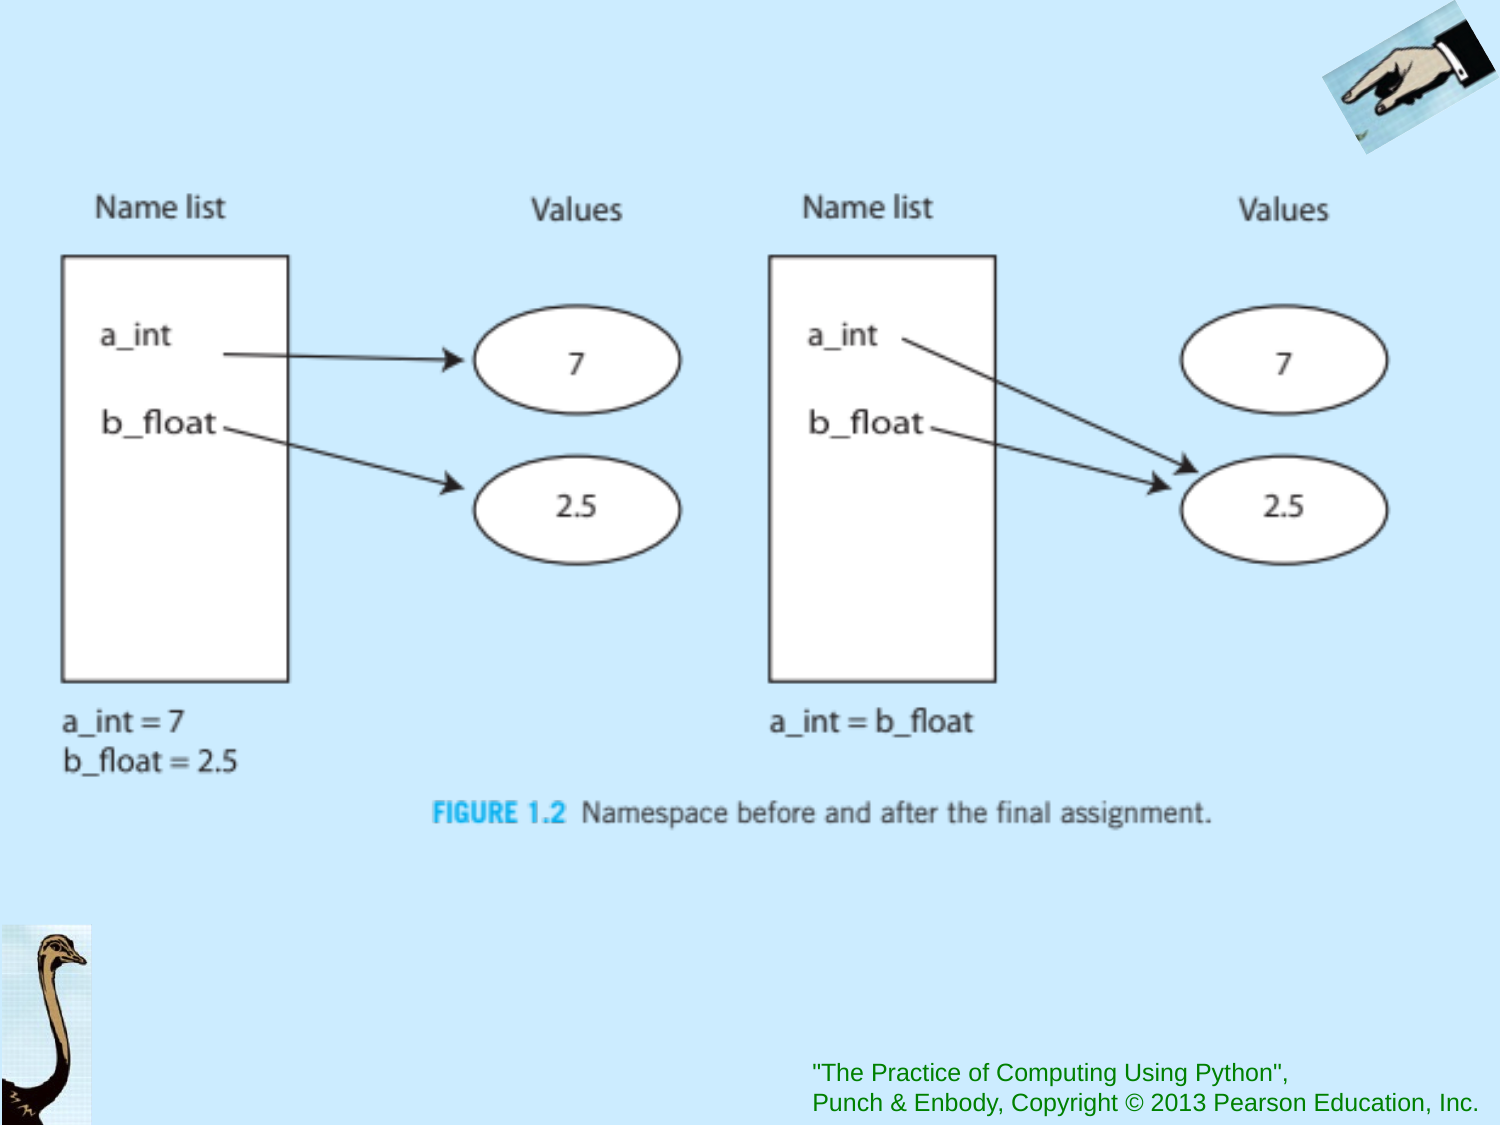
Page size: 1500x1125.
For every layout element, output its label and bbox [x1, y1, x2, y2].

list [37, 24, 1426, 1006]
picture [1414, 0, 1499, 120]
picture [2, 924, 92, 1125]
